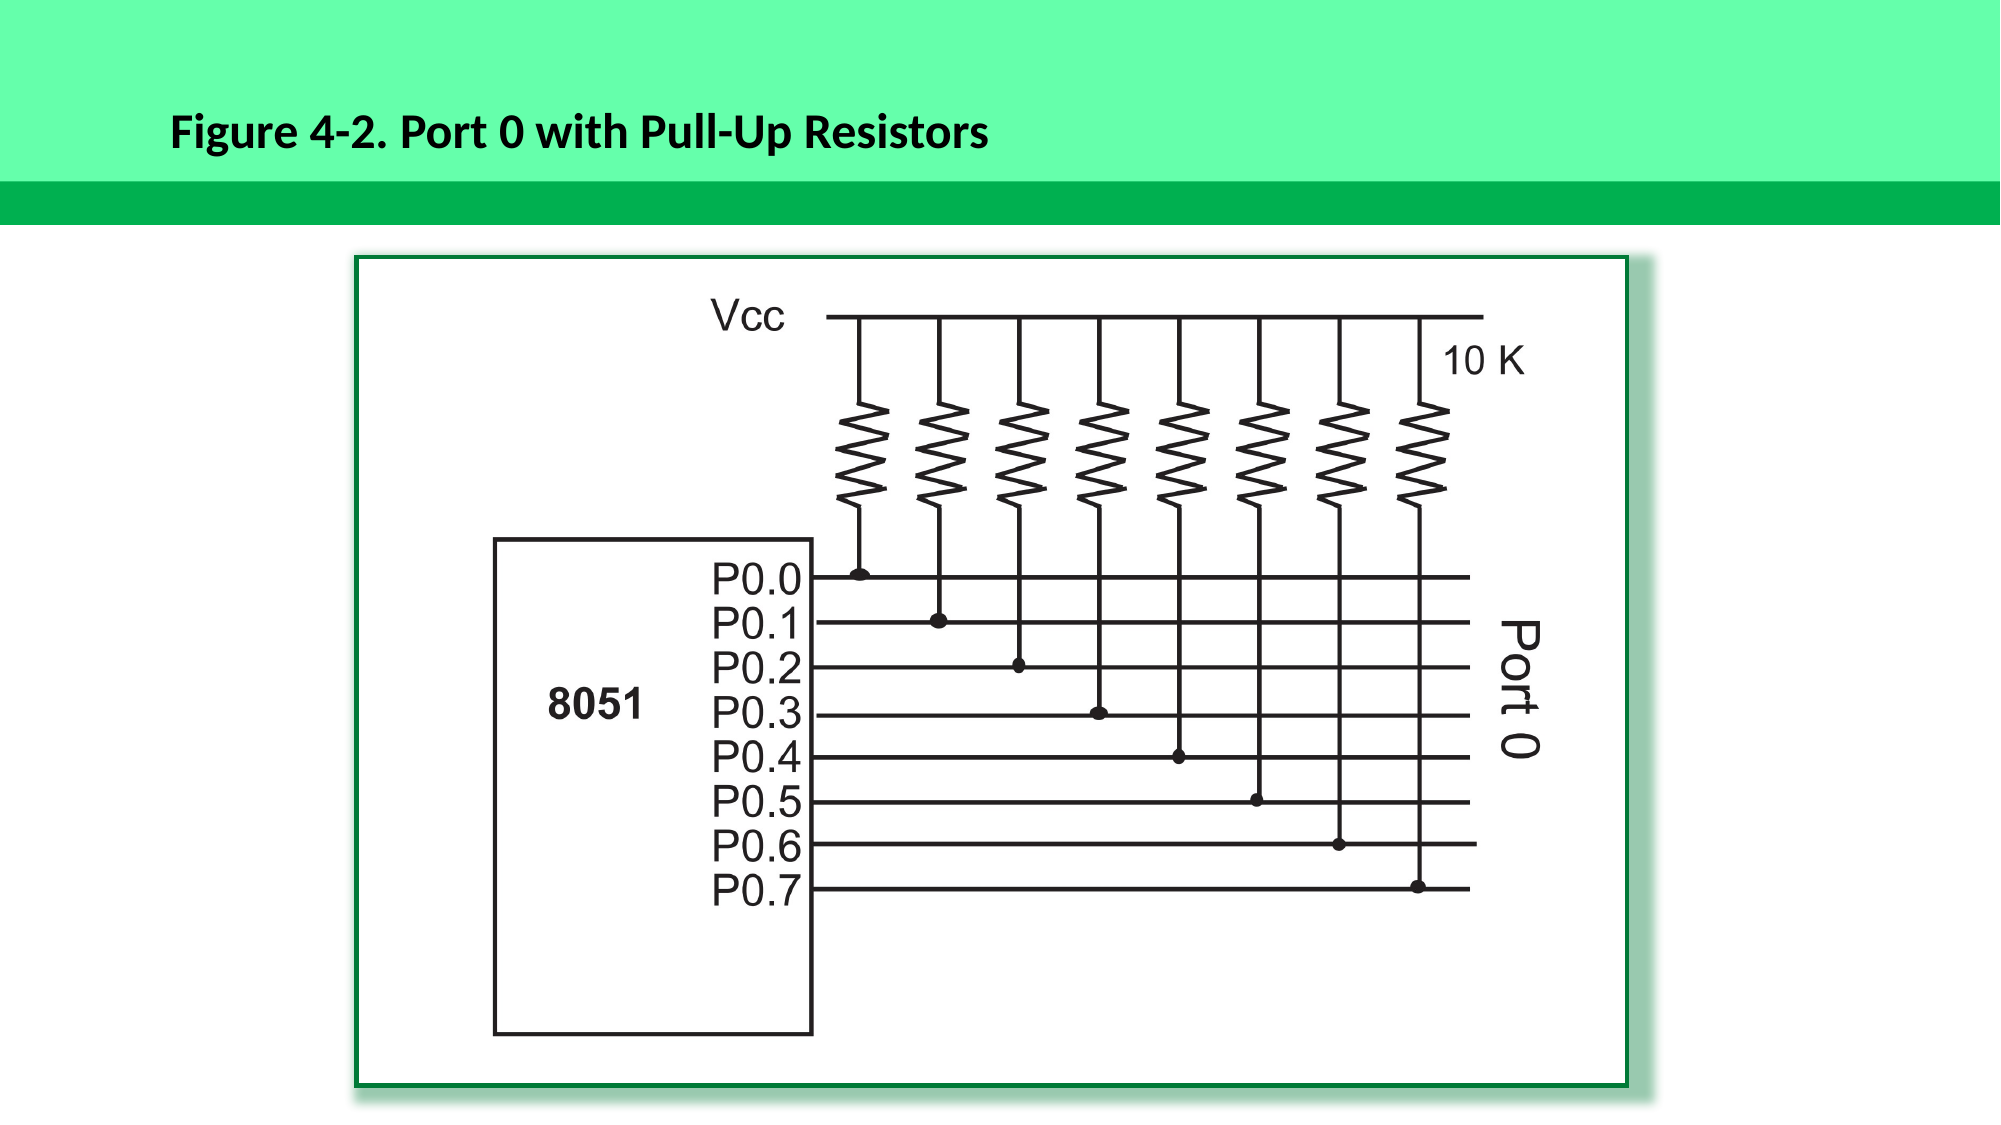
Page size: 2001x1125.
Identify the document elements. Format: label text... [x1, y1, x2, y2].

picture [434, 272, 1566, 1055]
text_box [355, 256, 1628, 1087]
text_box [0, 0, 2000, 182]
text_box Figure 4-2. Port 0 with Pull-Up Resistors [155, 90, 1845, 166]
text_box [0, 182, 2000, 226]
